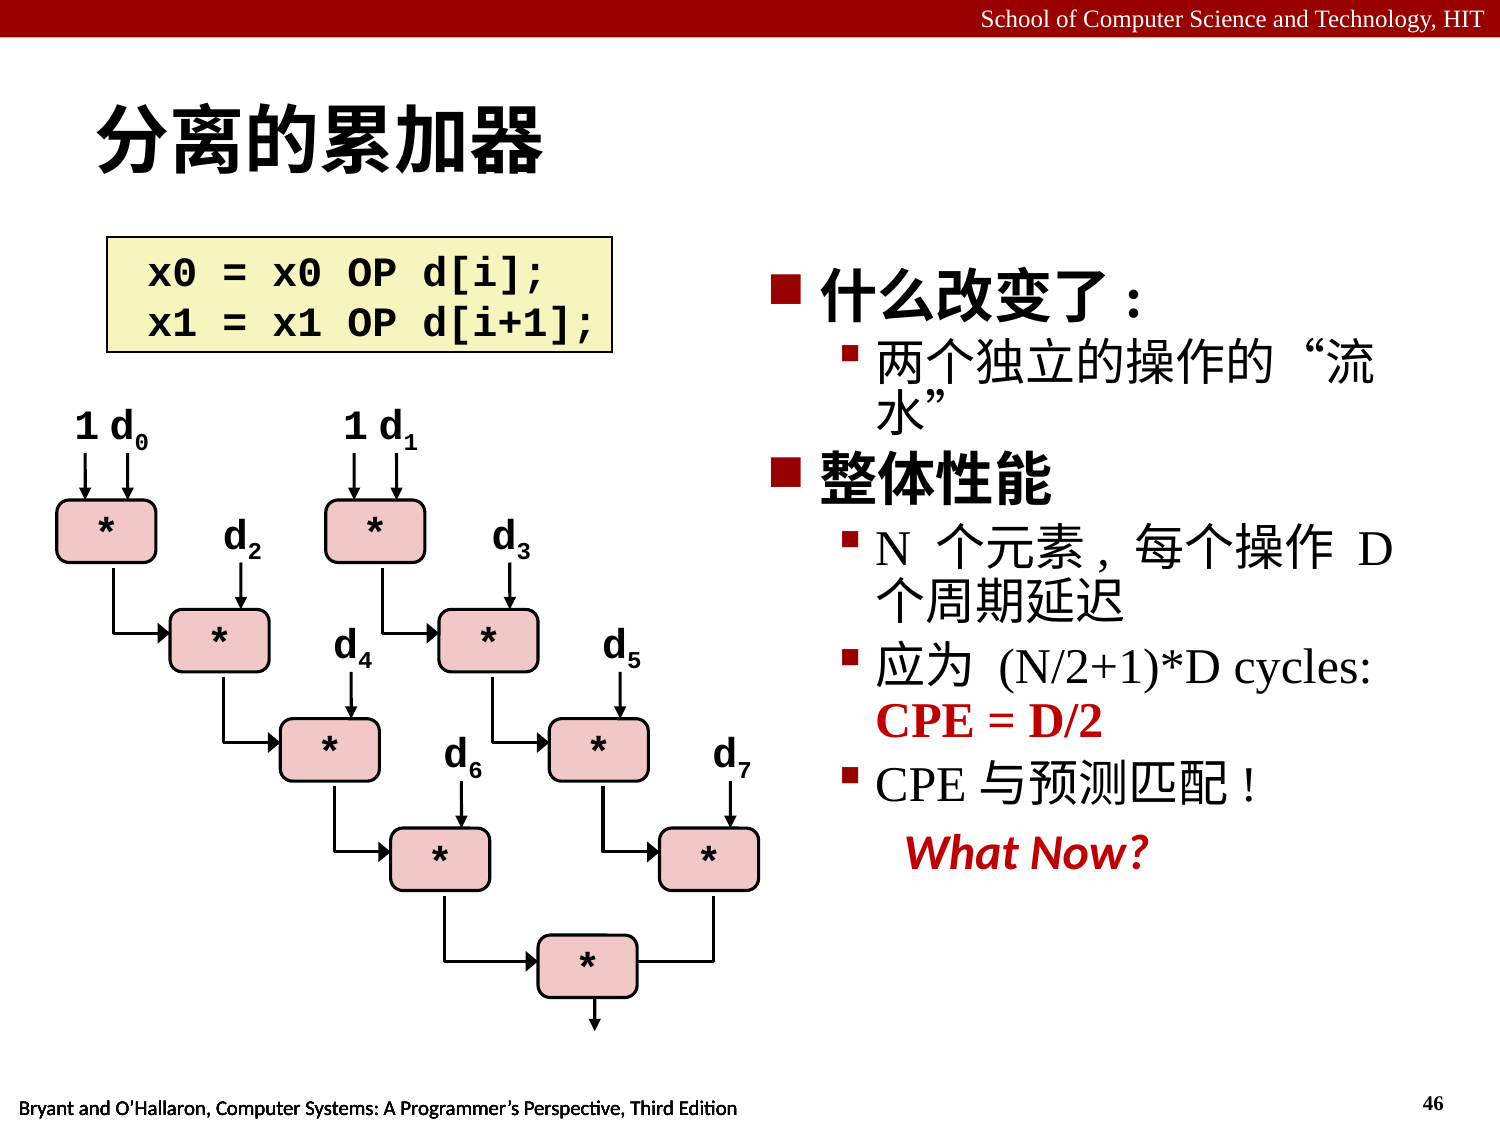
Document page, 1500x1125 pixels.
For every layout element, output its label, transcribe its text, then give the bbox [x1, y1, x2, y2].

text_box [56, 390, 761, 1032]
text_box What Now? [888, 812, 1165, 888]
title 分离的累加器 [79, 74, 1326, 201]
text_box 什么改变了: 两个独立的操作的“流水” 整体性能 N 个元素, 每个操作 D个周期延迟 应为 (N/2+1)*D cycles: CPE = D/2 CPE与预测匹配! [757, 262, 1463, 775]
text_box x0 = x0 OP d[i]; x1 = x1 OP d[i+1]; [107, 237, 613, 352]
